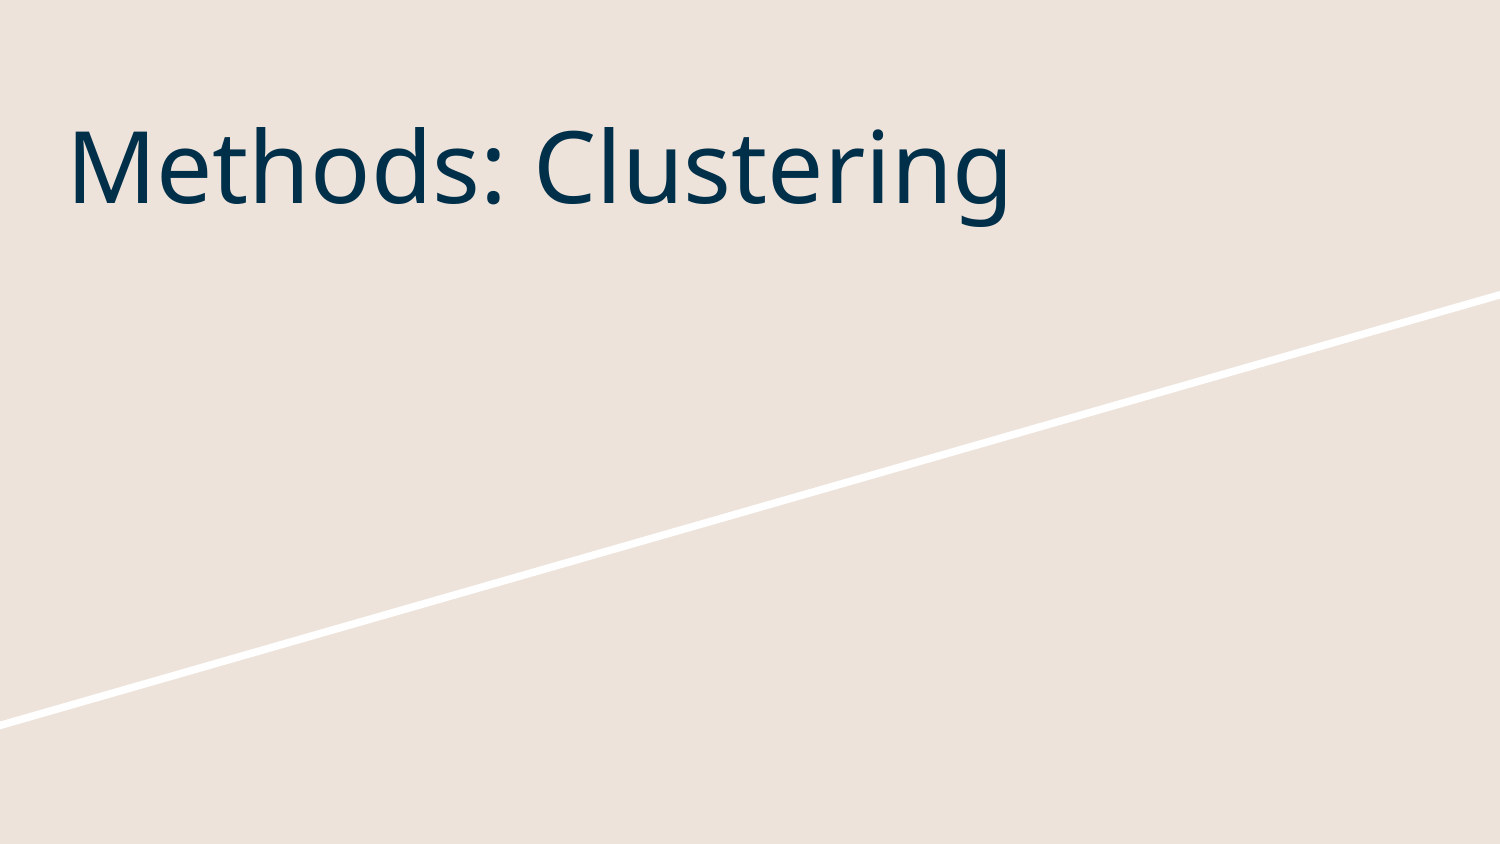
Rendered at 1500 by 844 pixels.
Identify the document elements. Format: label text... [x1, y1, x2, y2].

title Methods: Clustering [51, 88, 1449, 299]
